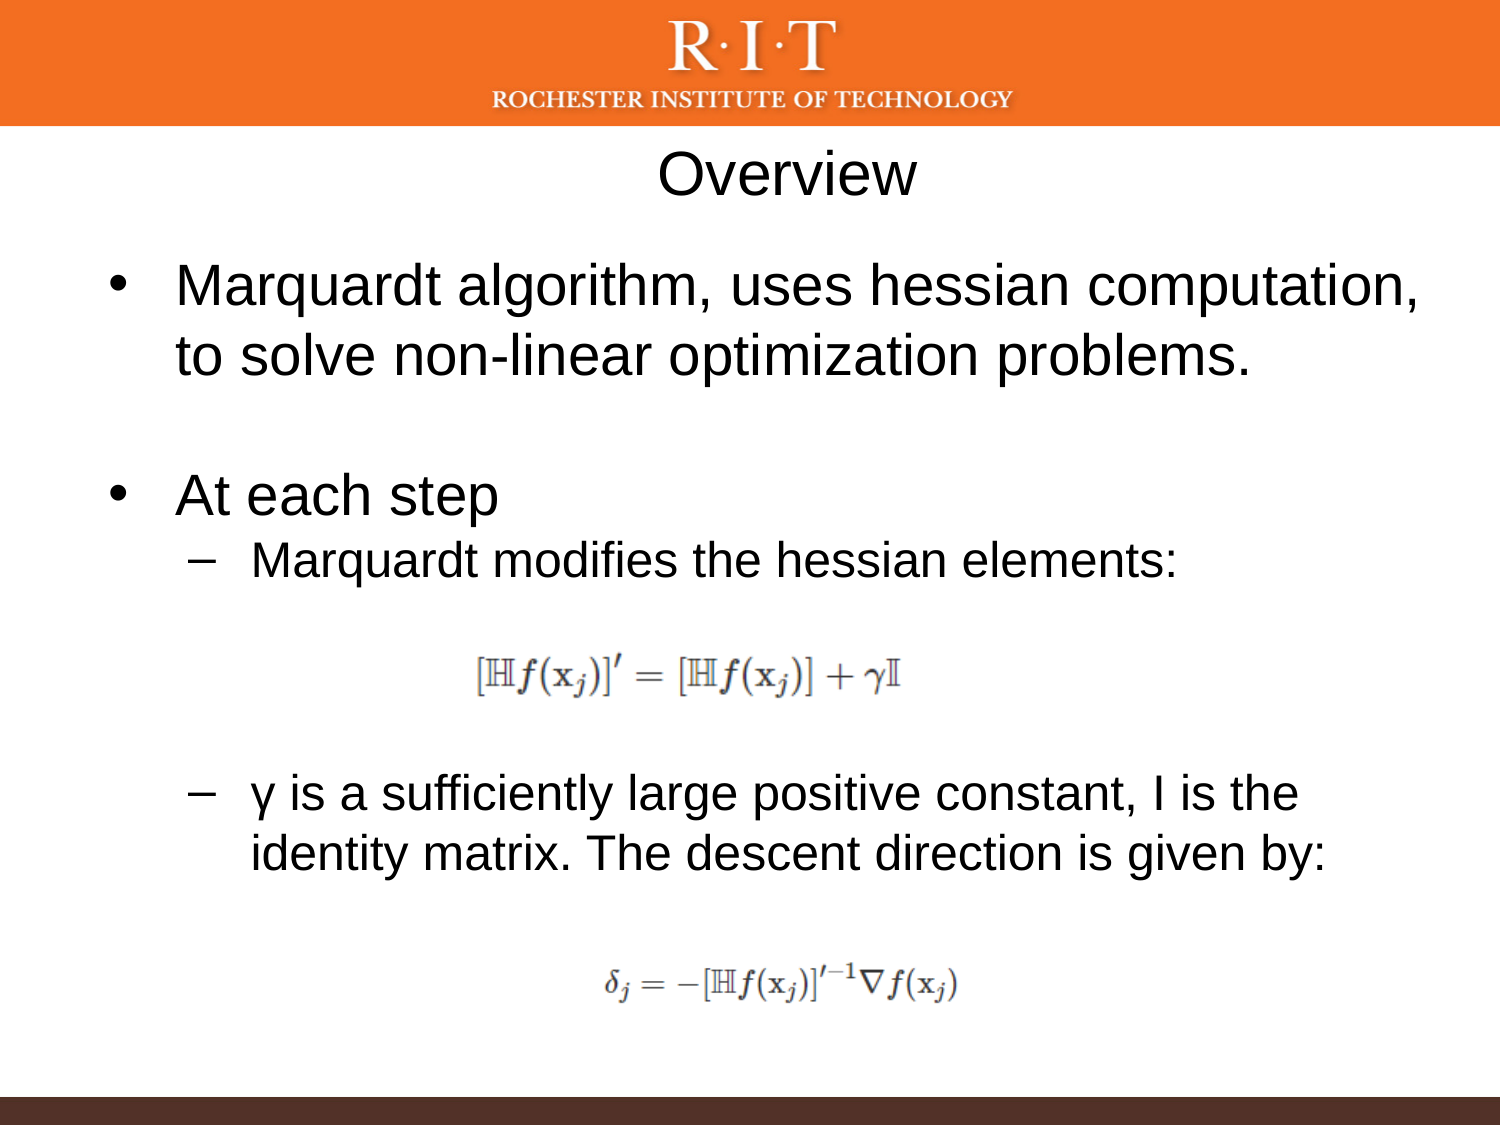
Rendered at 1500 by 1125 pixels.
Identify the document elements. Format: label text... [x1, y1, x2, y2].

title Overview [112, 125, 1463, 239]
list Marquardt algorithm, uses hessian computation, to solve non-linear optimization problems. At each step Marquardt modifies the hessian elements: γ is a sufficiently large positive constant, I is the identity matrix. The descent direction is given by: [85, 239, 1463, 1074]
picture [0, 0, 1500, 1125]
